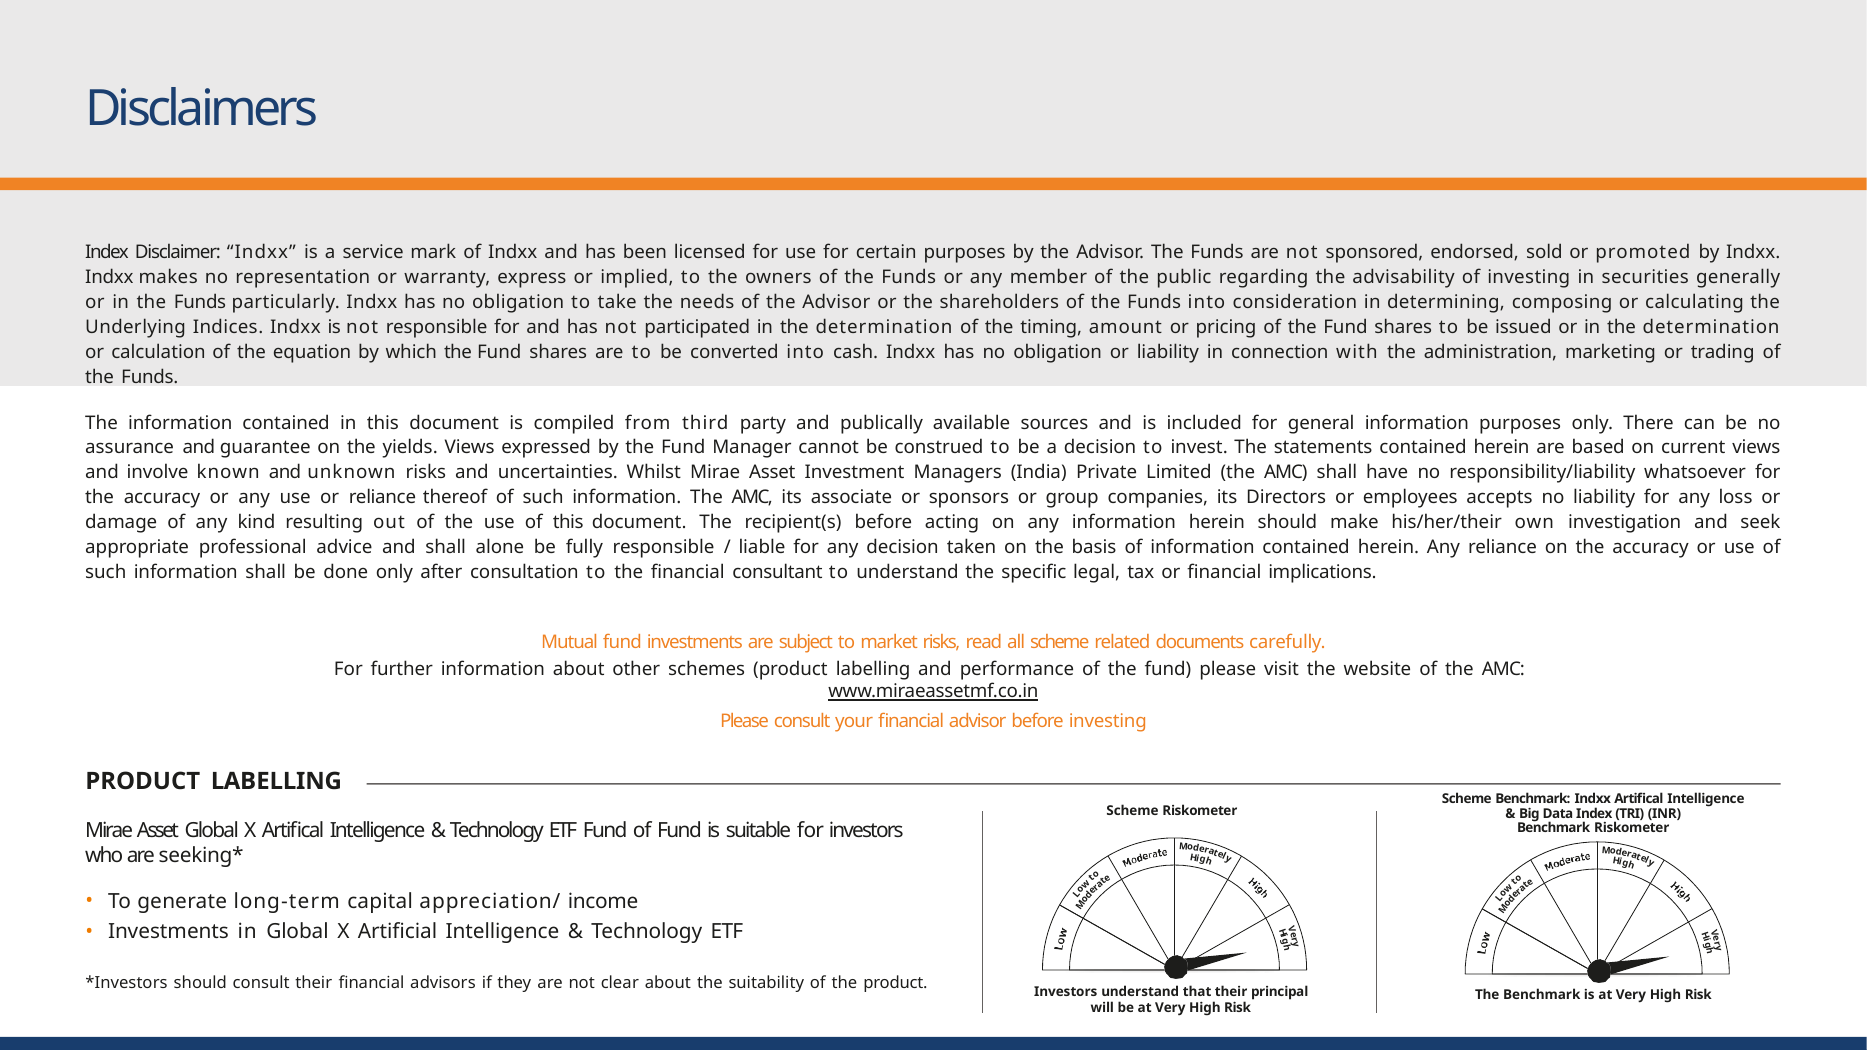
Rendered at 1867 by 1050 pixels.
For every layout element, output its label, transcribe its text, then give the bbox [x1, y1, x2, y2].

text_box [0, 386, 1867, 1050]
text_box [1464, 841, 1731, 983]
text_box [1476, 853, 1690, 954]
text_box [366, 782, 1782, 1014]
title Disclaimers [83, 32, 1784, 251]
text_box [1784, 177, 1867, 191]
list Index Disclaimer: “Indxx” is a service mark of Indxx and has been licensed for use for certain purposes by the Advisor. The Funds are not sponsored, endorsed, sold or promoted by Indxx. Indxx makes no representation or warranty, express or implied, to the owners of the Funds or any member of the public regarding the advisability of investing in securities generally or in the Funds particularly. Indxx has no obligation to take the needs of the Advisor or the shareholders of the Funds into consideration in determining, composing or calculating the Underlying Indices. Indxx is not responsible for and has not participated in the determination of the timing, amount or pricing of the Fund shares to be issued or in the determination or calculation of the equation by which the Fund shares are to be converted into cash. Indxx has no obligation or liability in connection with the administration, marketing or trading of the Funds. The information contained in this document is compiled from third party and publically available sources and is included for general information purposes only. There can be no assurance and guarantee on the yields. Views expressed by the Fund Manager cannot be construed to be a decision to invest. The statements contained herein are based on current views and involve known and unknown risks and uncertainties. Whilst Mirae Asset Investment Managers (India) Private Limited (the AMC) shall have no responsibility/liability whatsoever for the accuracy or any use or reliance thereof of such information. The AMC, its associate or sponsors or group companies, its Directors or employees accepts no liability for any loss or damage of any kind resulting out of the use of this document. The recipient(s) before acting on any information herein should make his/her/their own investigation and seek appropriate professional advice and shall alone be fully responsible / liable for any decision taken on the basis of information contained herein. Any reliance on the accuracy or use of such information shall be done only after consultation to the financial consultant to understand the specific legal, tax or financial implications. [83, 235, 1782, 386]
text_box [1041, 837, 1308, 979]
text_box [0, 177, 83, 191]
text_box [1054, 849, 1268, 950]
